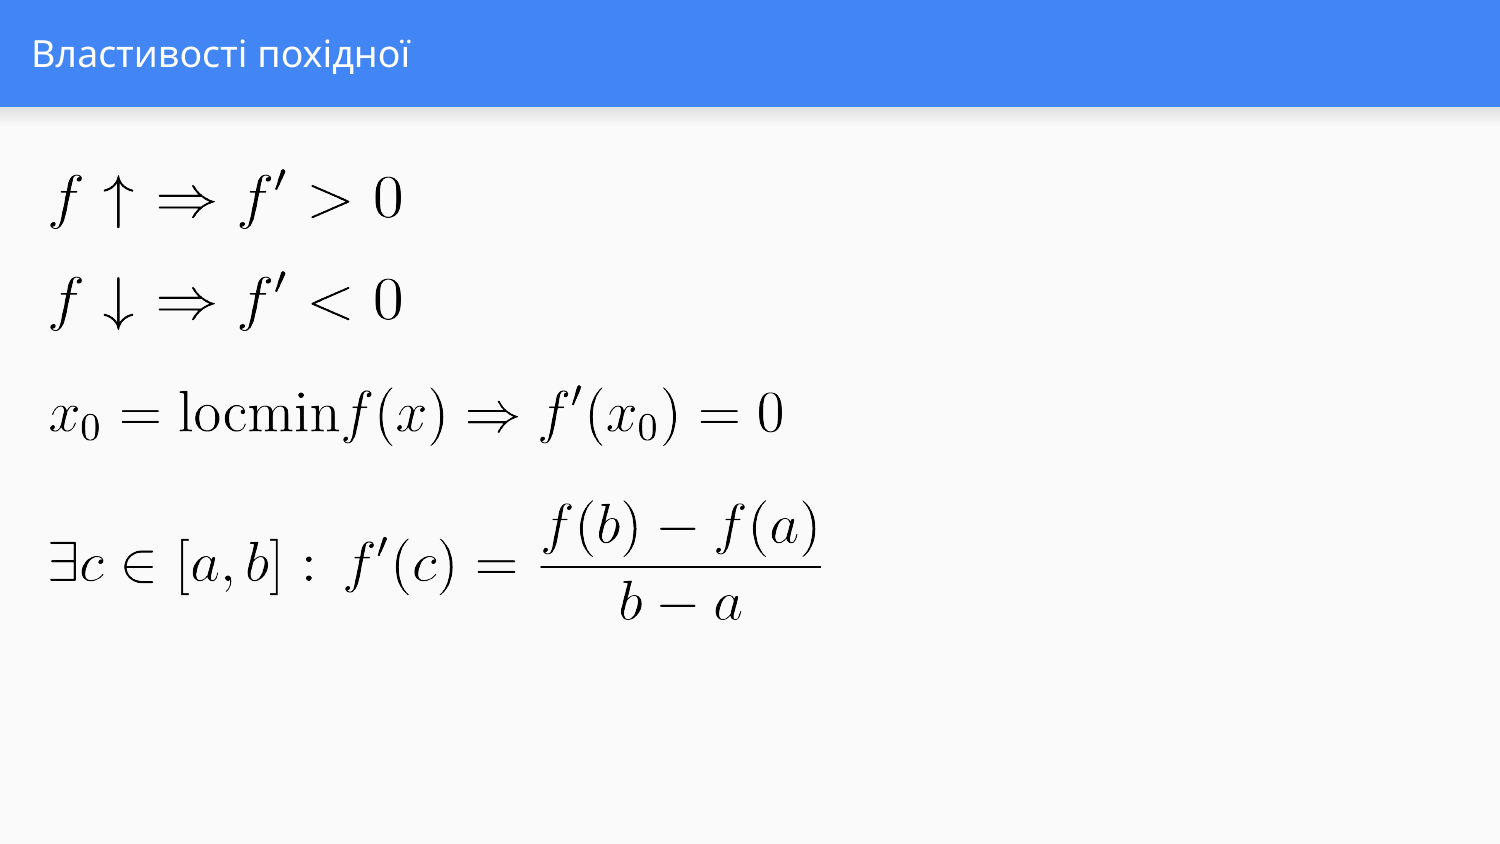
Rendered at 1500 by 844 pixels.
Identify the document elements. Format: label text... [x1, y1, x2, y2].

title Властивості похідної [16, 2, 1464, 102]
picture [49, 500, 821, 620]
picture [49, 168, 402, 230]
picture [49, 385, 782, 446]
picture [49, 270, 402, 331]
